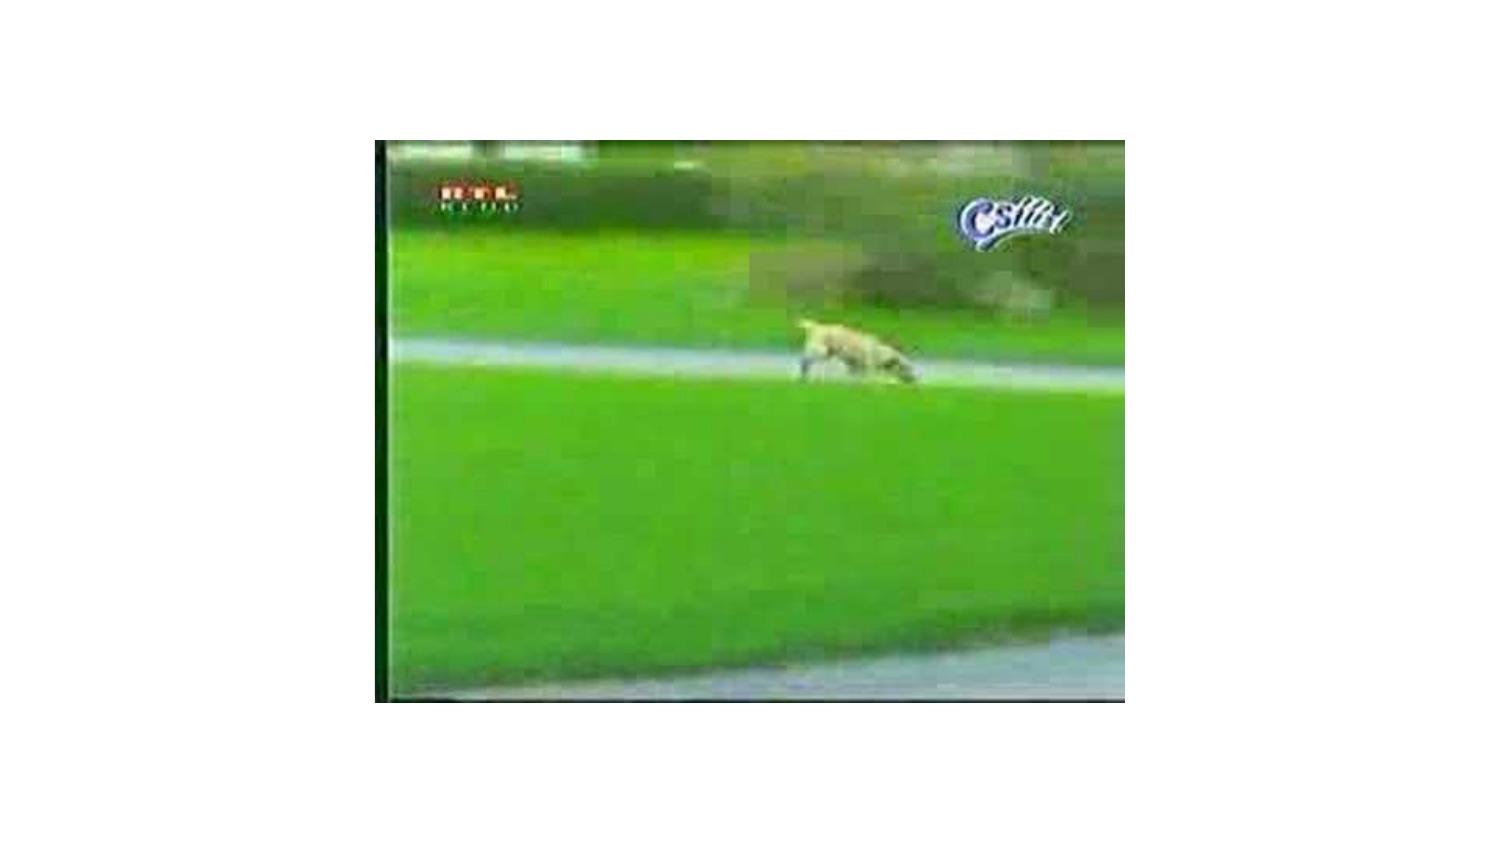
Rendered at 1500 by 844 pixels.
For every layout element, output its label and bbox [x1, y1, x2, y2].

text_box [374, 140, 1125, 704]
